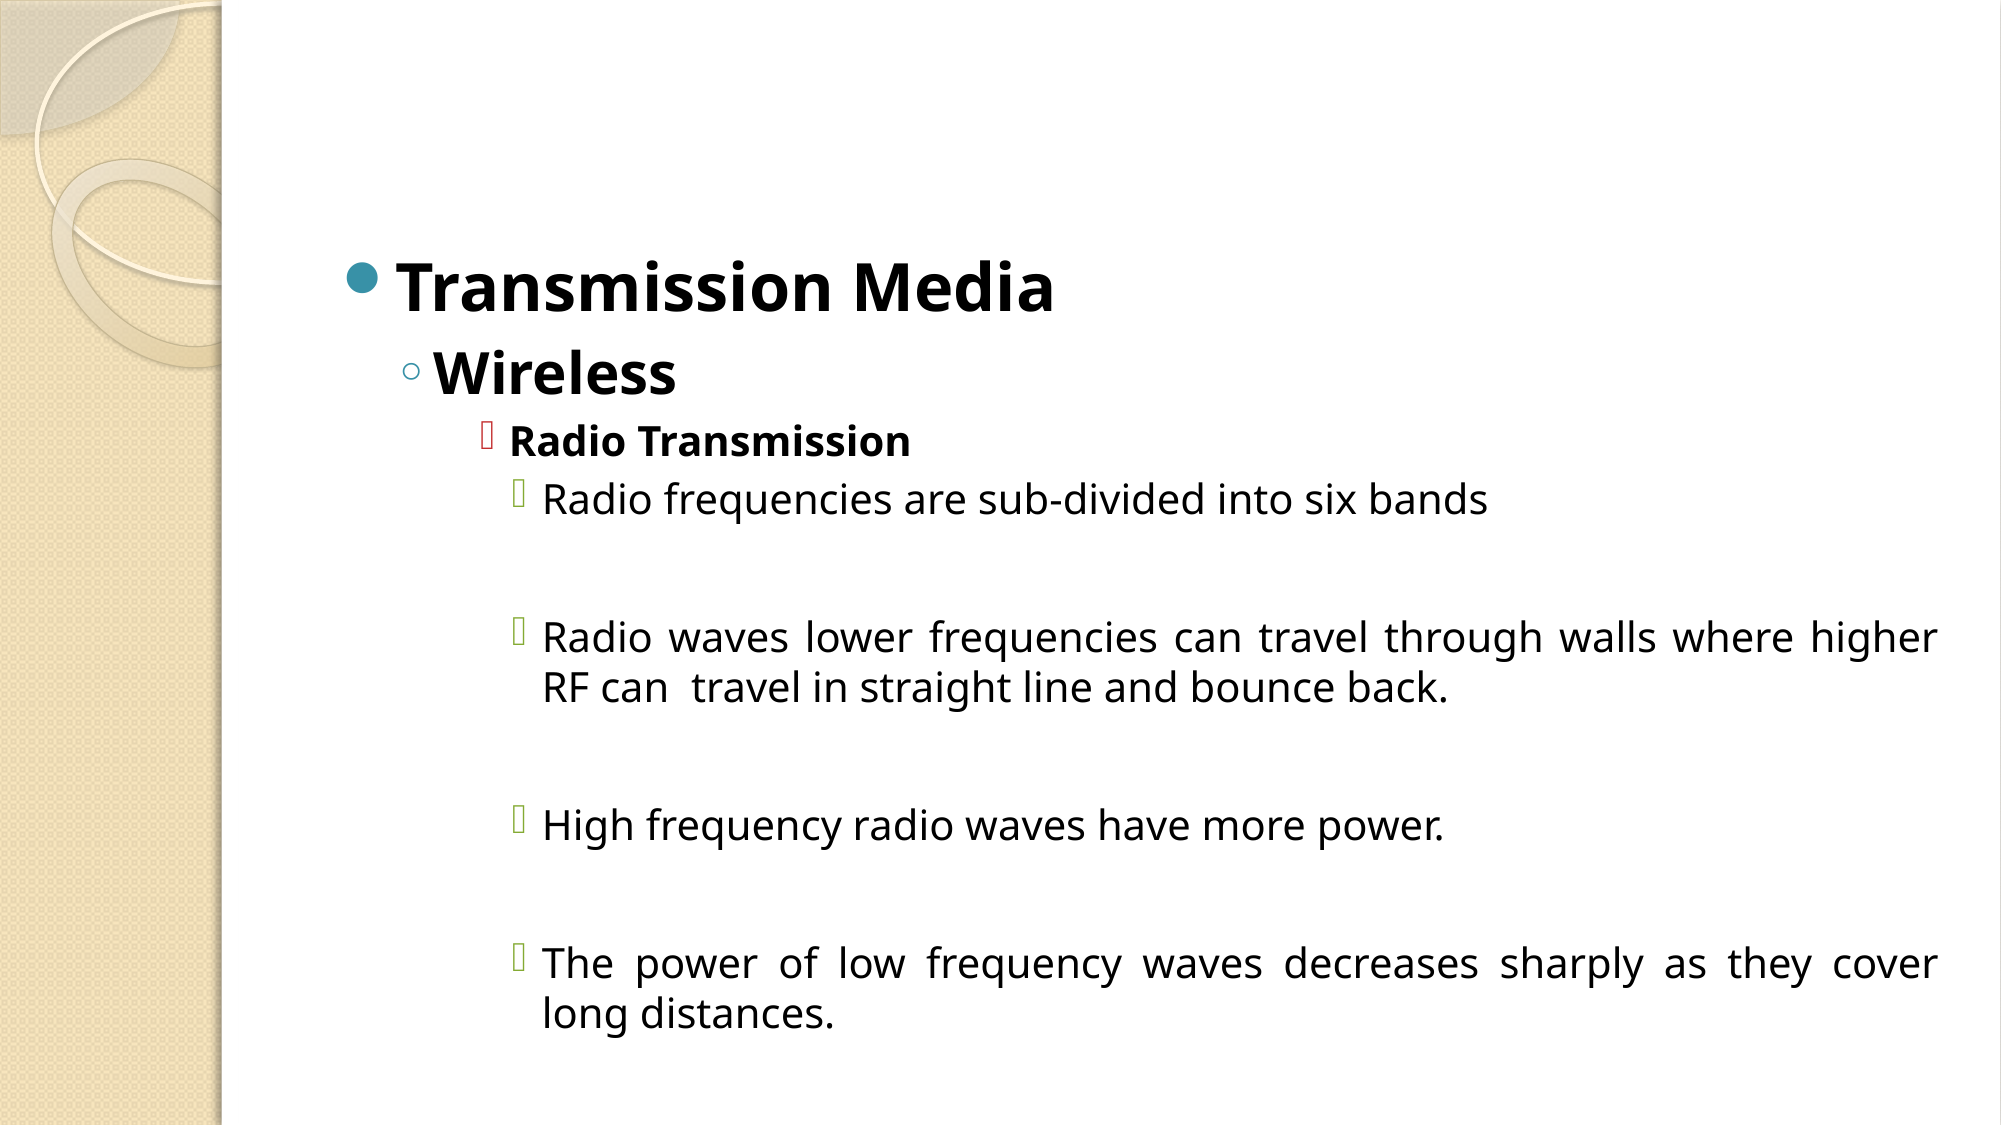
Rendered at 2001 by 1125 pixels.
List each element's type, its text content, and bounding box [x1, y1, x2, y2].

list Transmission Media Wireless Radio Transmission Radio frequencies are sub-divided into six bands Radio waves lower frequencies can travel through walls where higher RF can travel in straight line and bounce back. High frequency radio waves have more power. The power of low frequency waves decreases sharply as they cover long distances. [313, 237, 1954, 1025]
